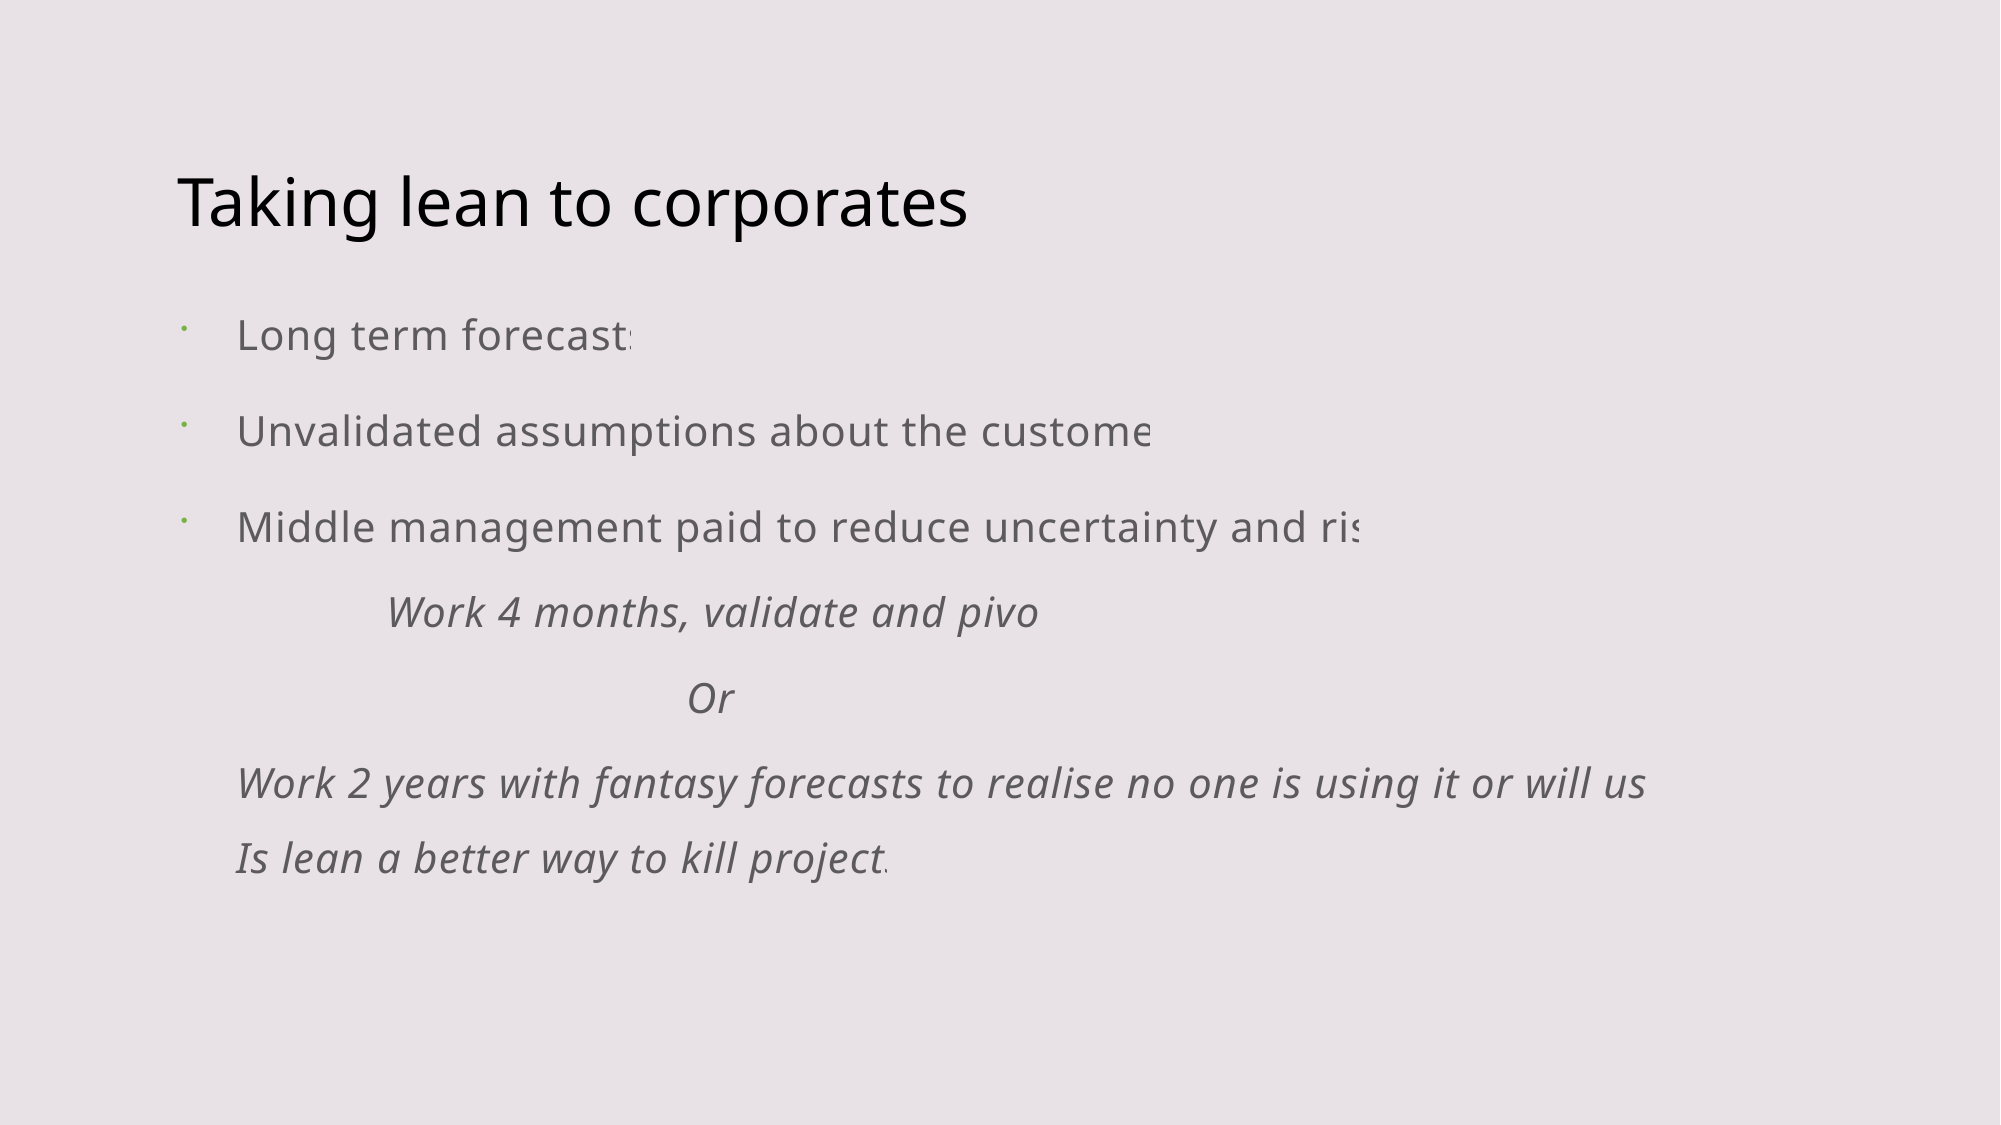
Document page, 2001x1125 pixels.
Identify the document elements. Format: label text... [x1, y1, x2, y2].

list Long term forecasts Unvalidated assumptions about the customers Middle management paid to reduce uncertainty and risks Work 4 months, validate and pivot? Or Work 2 years with fantasy forecasts to realise no one is using it or will use it? Is lean a better way to kill projects? [162, 276, 1838, 940]
title Taking lean to corporates [162, 64, 1838, 248]
